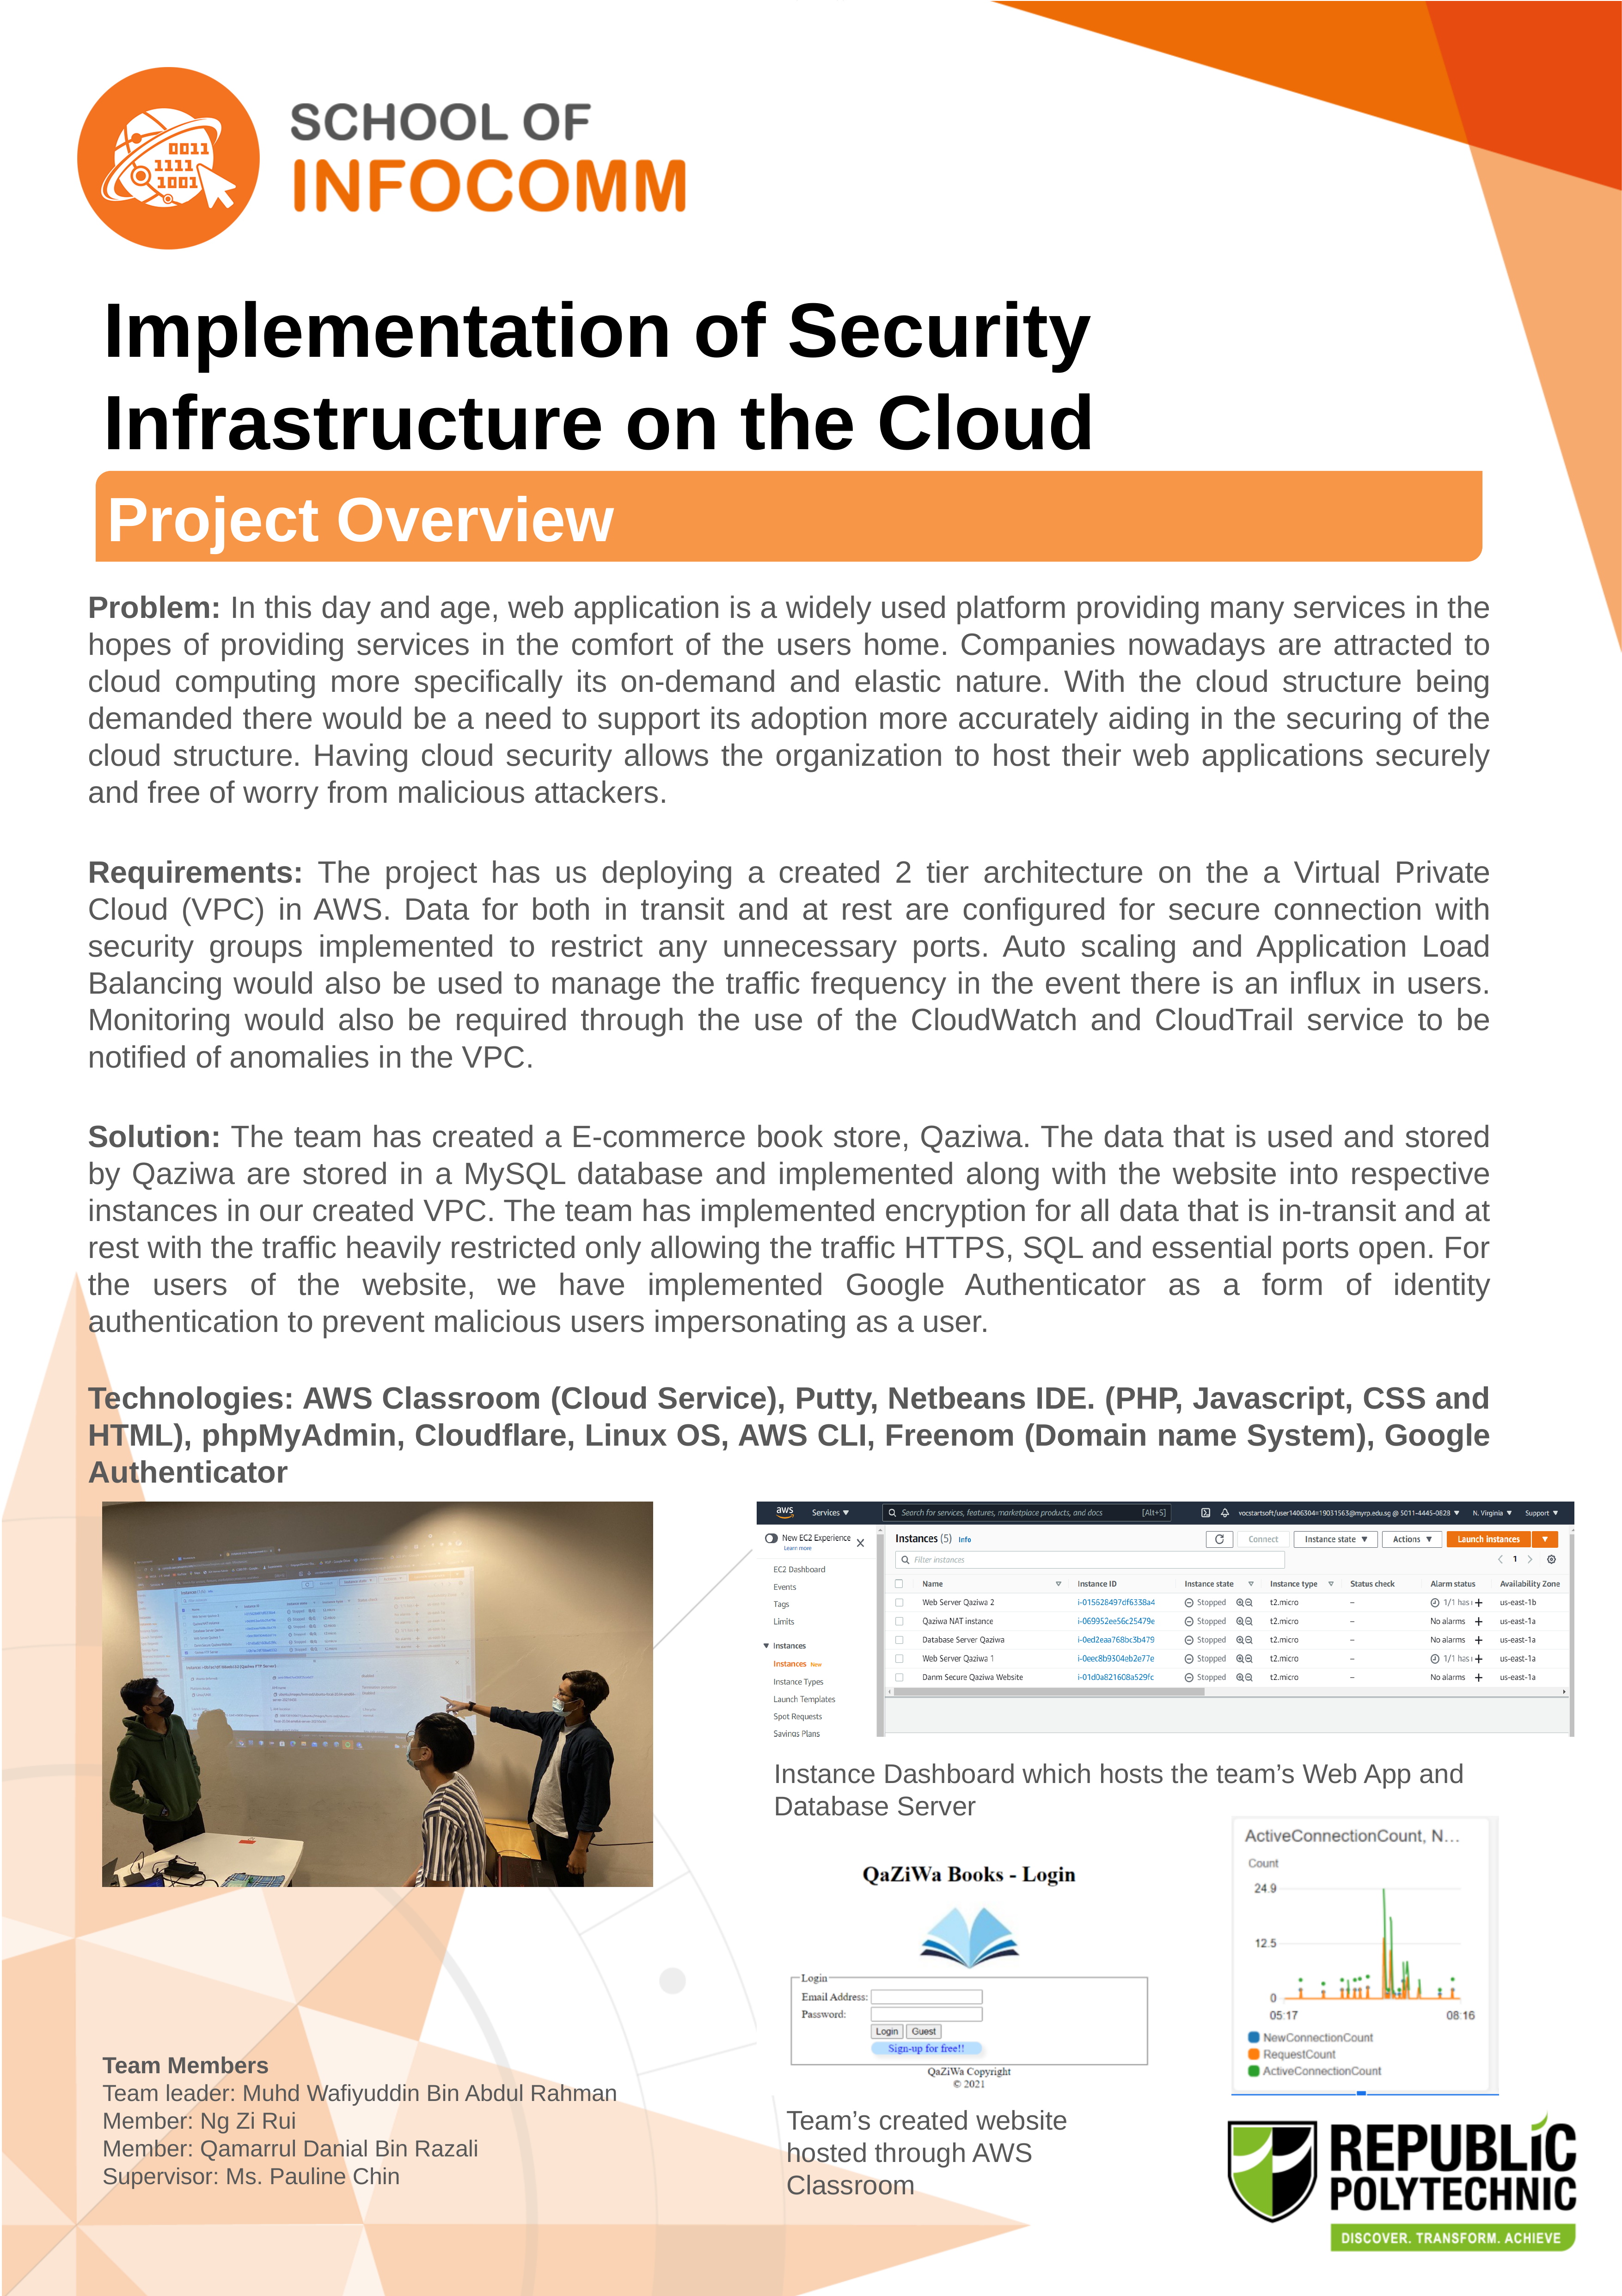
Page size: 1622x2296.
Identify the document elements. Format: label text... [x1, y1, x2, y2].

text_box Problem: In this day and age, web application is a widely used platform providing many services in the hopes of providing services in the comfort of the users home. Companies nowadays are attracted to cloud computing more specifically its on-demand and elastic nature. With the cloud structure being demanded there would be a need to support its adoption more accurately aiding in the securing of the cloud structure. Having cloud security allows the organization to host their web applications securely and free of worry from malicious attackers. Requirements: The project has us deploying a created 2 tier architecture on the a Virtual Private Cloud (VPC) in AWS. Data for both in transit and at rest are configured for secure connection with security groups implemented to restrict any unnecessary ports. Auto scaling and Application Load Balancing would also be used to manage the traffic frequency in the event there is an influx in users. Monitoring would also be required through the use of the CloudWatch and CloudTrail service to be notified of anomalies in the VPC. Solution: The team has created a E-commerce book store, Qaziwa. The data that is used and stored by Qaziwa are stored in a MySQL database and implemented along with the website into respective instances in our created VPC. The team has implemented encryption for all data that is in-transit and at rest with the traffic heavily restricted only allowing the traffic HTTPS, SQL and essential ports open. For the users of the website, we have implemented Google Authenticator as a form of identity authentication to prevent malicious users impersonating as a user. Technologies: AWS Classroom (Cloud Service), Putty, Netbeans IDE. (PHP, Javascript, CSS and HTML), phpMyAdmin, Cloudflare, Linux OS, AWS CLI, Freenom (Domain name System), Google Authenticator [81, 584, 1499, 1493]
text_box Team’s created website hosted through AWS Classroom [783, 2101, 1147, 2202]
text_box Team Members Team leader: Muhd Wafiyuddin Bin Abdul Rahman Member: Ng Zi Rui Member: Qamarrul Danial Bin Razali Supervisor: Ms. Pauline Chin [95, 2046, 805, 2255]
picture [2, 1, 1622, 2296]
text_box Instance Dashboard which hosts the team’s Web App and Database Server [770, 1754, 1574, 1823]
title Implementation of Security Infrastructure on the Cloud [81, 258, 1598, 488]
text_box Project Overview [96, 470, 1483, 562]
